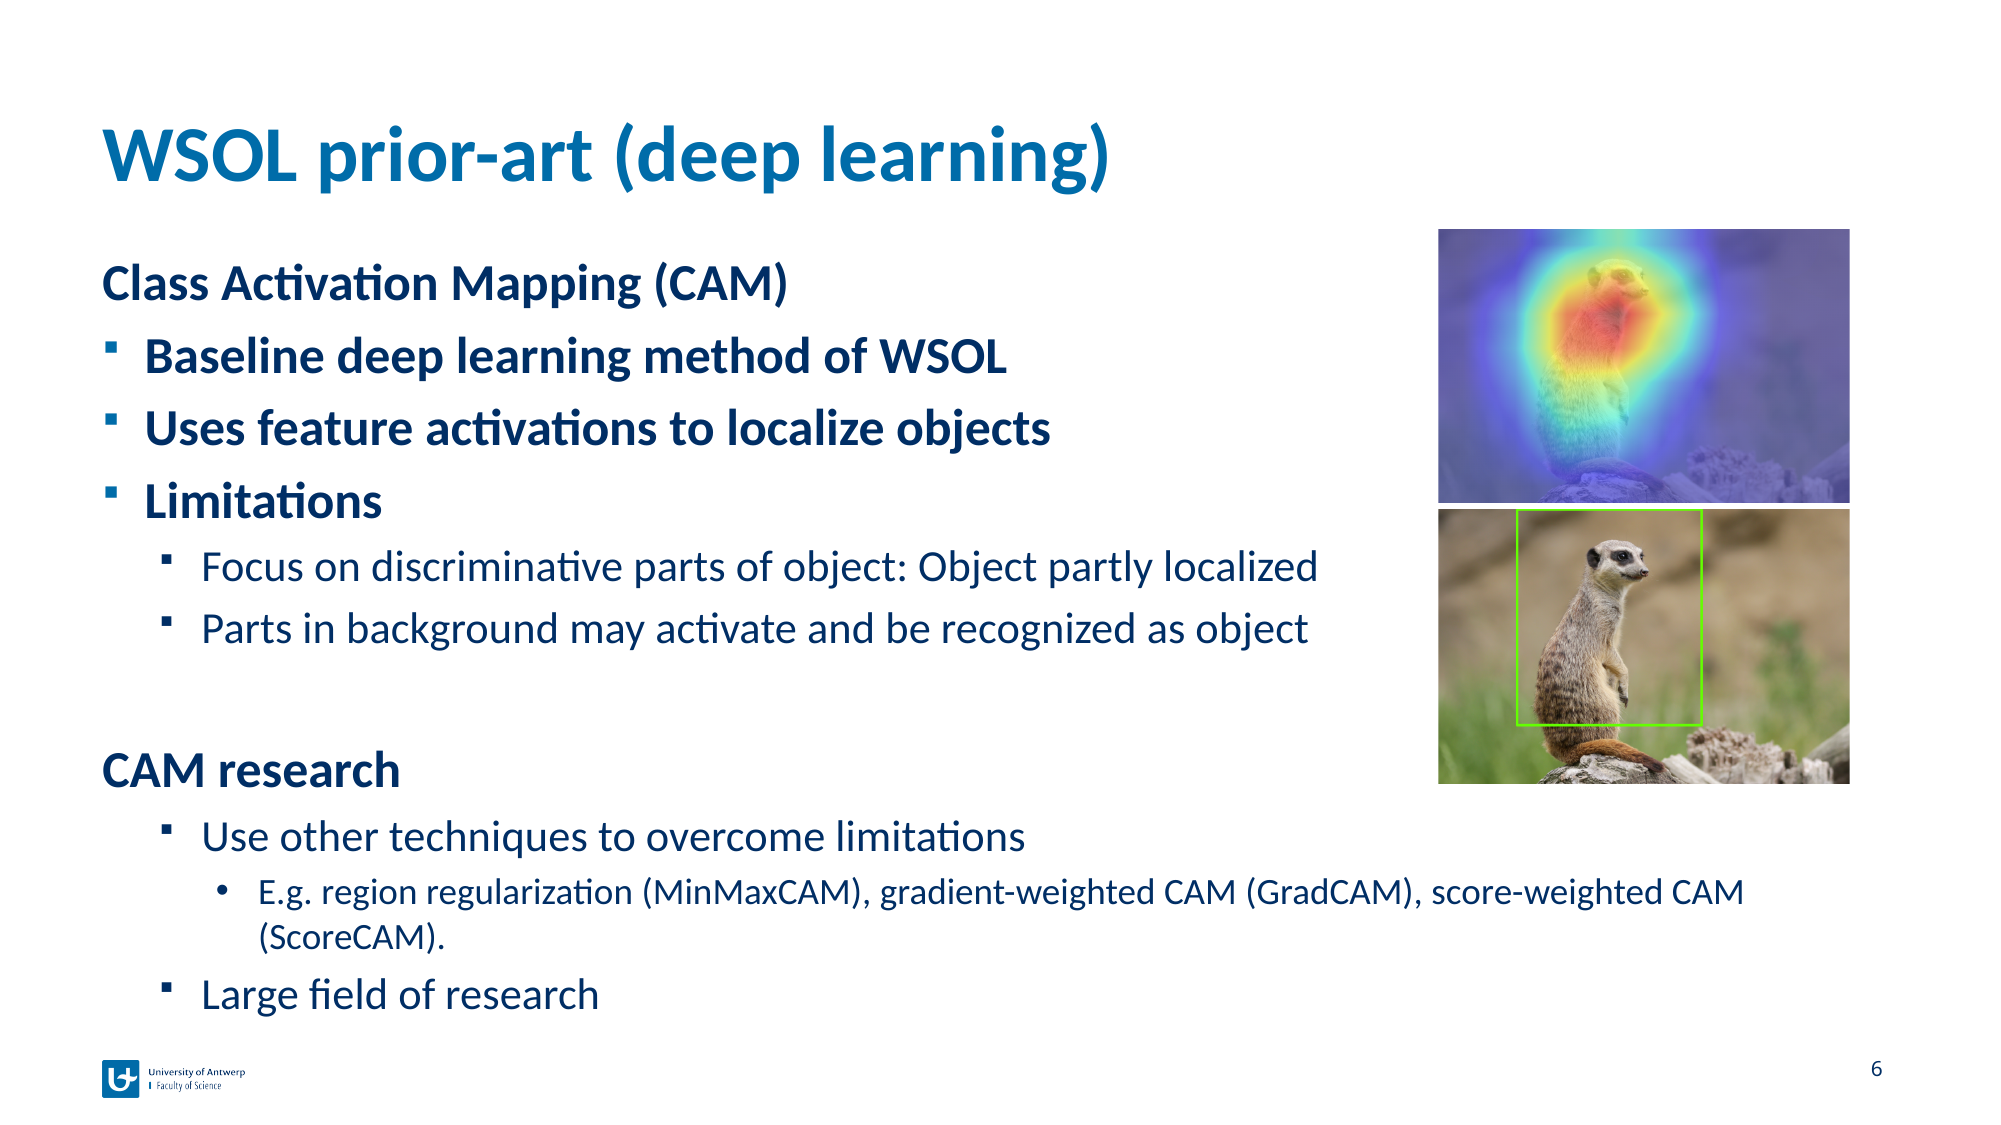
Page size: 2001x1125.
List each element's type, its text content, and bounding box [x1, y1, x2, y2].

picture [102, 1060, 245, 1098]
title WSOL prior-art (deep learning) [102, 101, 1898, 232]
list Class Activation Mapping (CAM) Baseline deep learning method of WSOL Uses feature activations to localize objects Limitations Focus on discriminative parts of object: Object partly localized Parts in background may activate and be recognized as object CAM research Use other techniques to overcome limitations E.g. region regularization (MinMaxCAM), gradient-weighted CAM (GradCAM), score-weighted CAM (ScoreCAM). Large field of research [102, 248, 1898, 1024]
slide_number 6 [1463, 1039, 1898, 1100]
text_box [1438, 229, 1850, 784]
